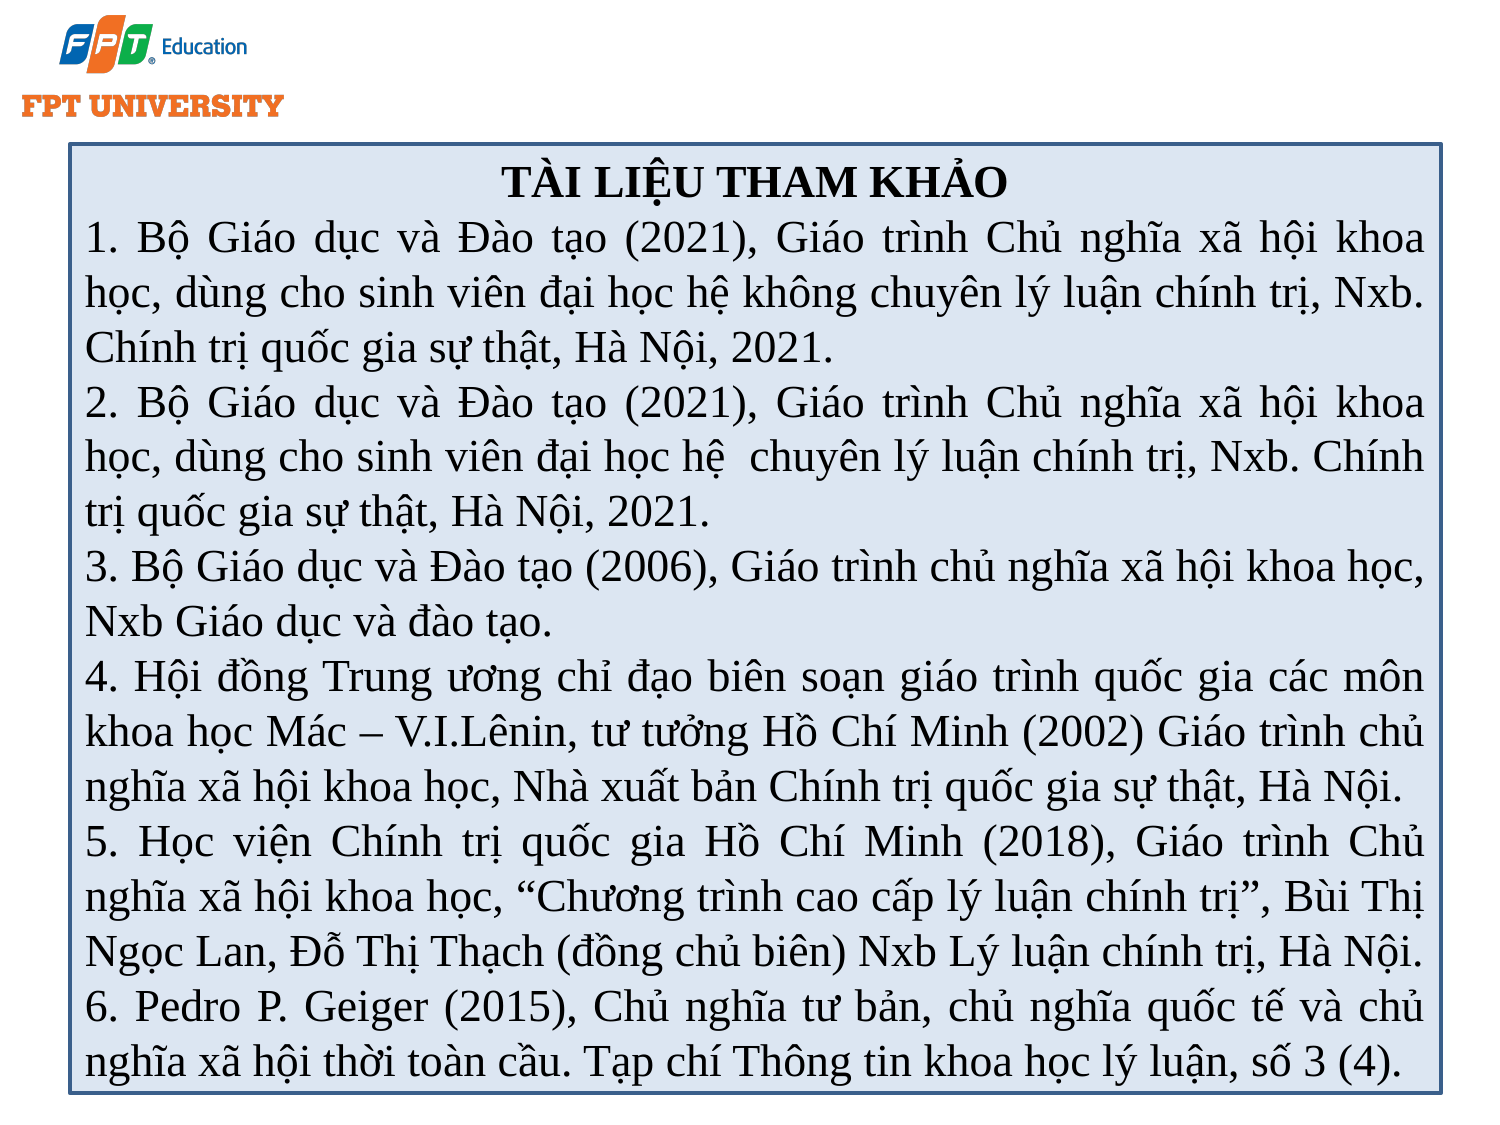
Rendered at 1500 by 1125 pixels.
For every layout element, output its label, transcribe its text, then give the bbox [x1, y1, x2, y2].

picture [22, 15, 284, 117]
text_box TÀI LIỆU THAM KHẢO 1. Bộ Giáo dục và Đào tạo (2021), Giáo trình Chủ nghĩa xã hội khoa học, dùng cho sinh viên đại học hệ không chuyên lý luận chính trị, Nxb. Chính trị quốc gia sự thật, Hà Nội, 2021. 2. Bộ Giáo dục và Đào tạo (2021), Giáo trình Chủ nghĩa xã hội khoa học, dùng cho sinh viên đại học hệ chuyên lý luận chính trị, Nxb. Chính trị quốc gia sự thật, Hà Nội, 2021. 3. Bộ Giáo dục và Đào tạo (2006), Giáo trình chủ nghĩa xã hội khoa học, Nxb Giáo dục và đào tạo. 4. Hội đồng Trung ương chỉ đạo biên soạn giáo trình quốc gia các môn khoa học Mác – V.I.Lênin, tư tưởng Hồ Chí Minh (2002) Giáo trình chủ nghĩa xã hội khoa học, Nhà xuất bản Chính trị quốc gia sự thật, Hà Nội. 5. Học viện Chính trị quốc gia Hồ Chí Minh (2018), Giáo trình Chủ nghĩa xã hội khoa học, “Chương trình cao cấp lý luận chính trị”, Bùi Thị Ngọc Lan, Đỗ Thị Thạch (đồng chủ biên) Nxb Lý luận chính trị, Hà Nội. 6. Pedro P. Geiger (2015), Chủ nghĩa tư bản, chủ nghĩa quốc tế và chủ nghĩa xã hội thời toàn cầu. Tạp chí Thông tin khoa học lý luận, số 3 (4). [70, 143, 1441, 1094]
